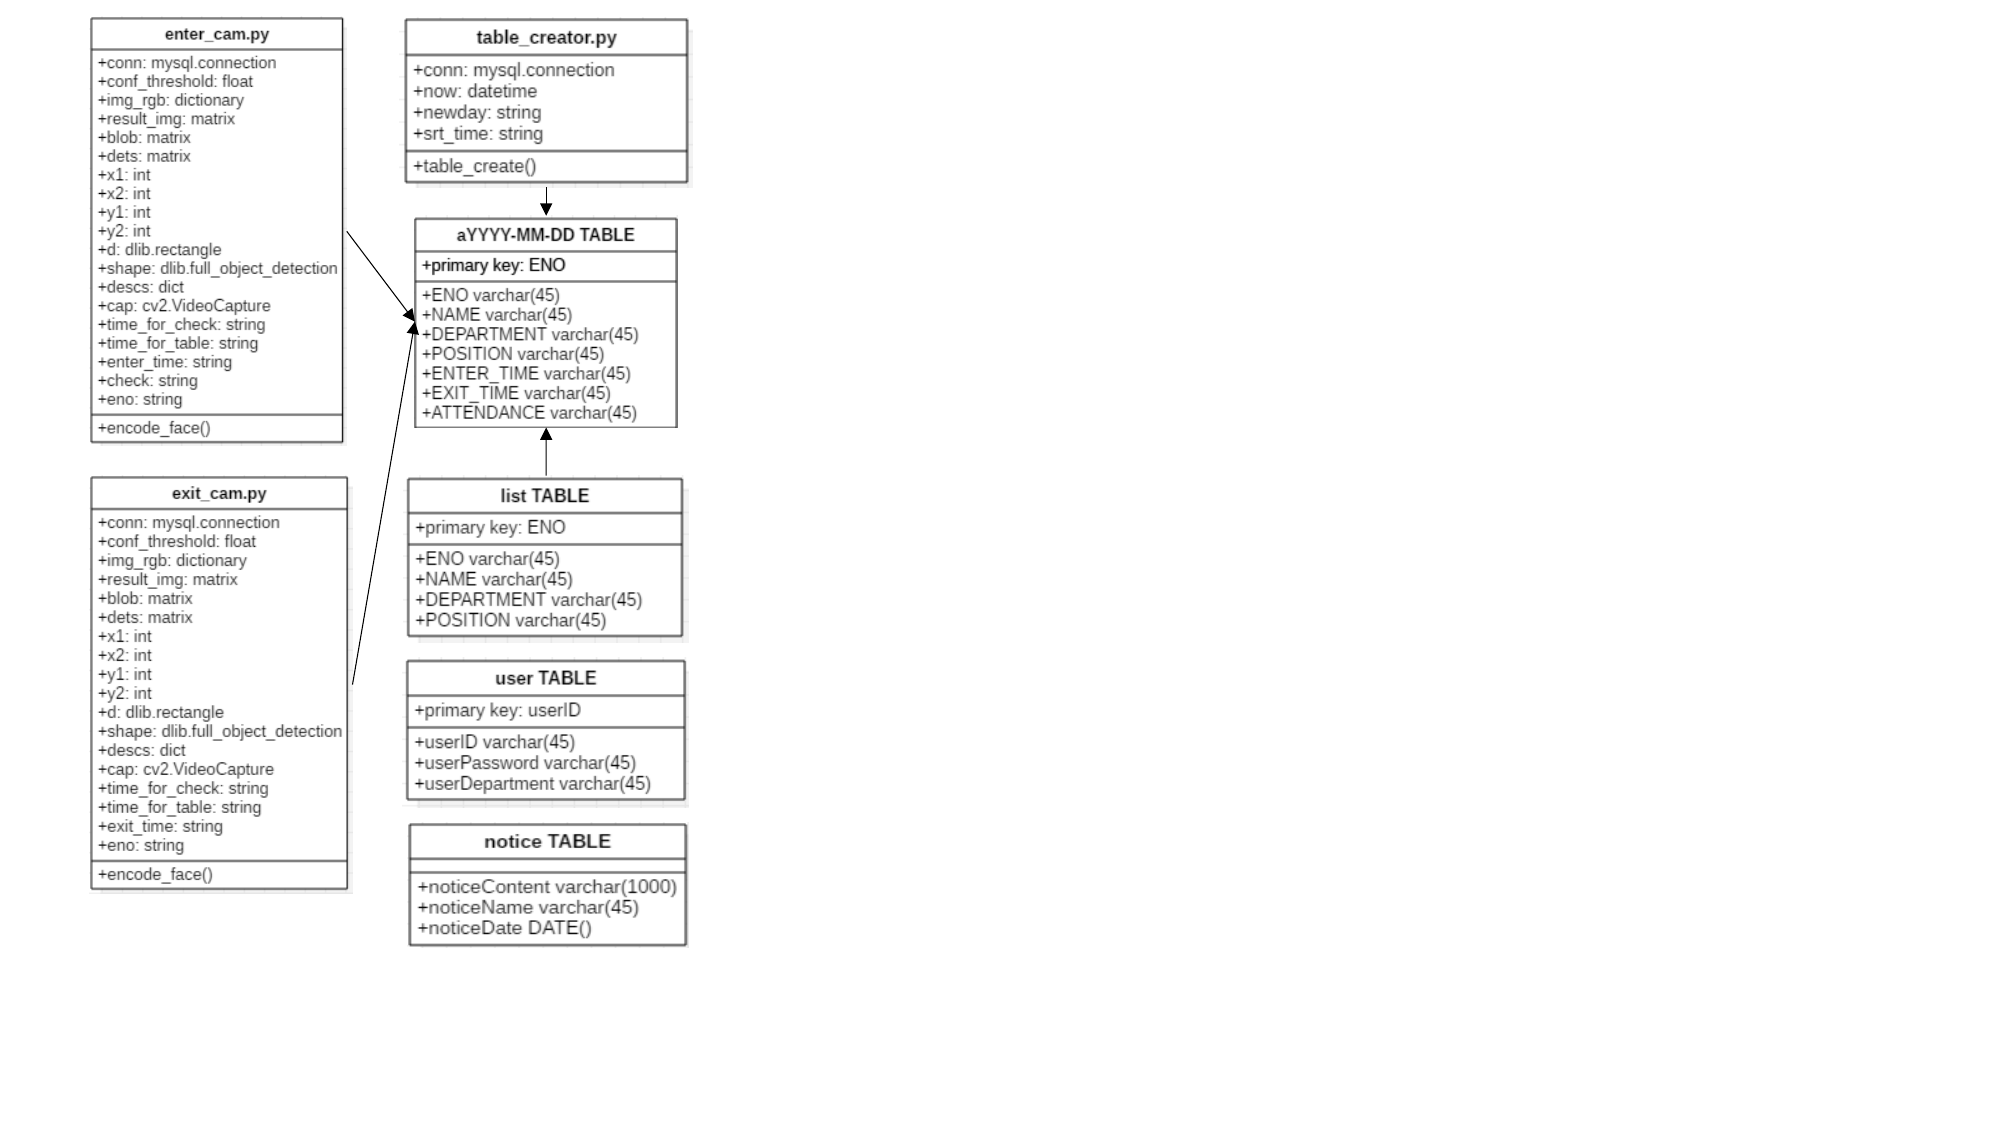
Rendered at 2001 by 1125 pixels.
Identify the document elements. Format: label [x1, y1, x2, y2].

picture [414, 215, 678, 428]
picture [89, 16, 347, 446]
picture [89, 475, 353, 894]
picture [402, 657, 689, 809]
text_box [346, 231, 415, 322]
picture [407, 822, 689, 948]
picture [399, 17, 693, 188]
text_box [352, 321, 415, 685]
picture [415, 475, 689, 643]
